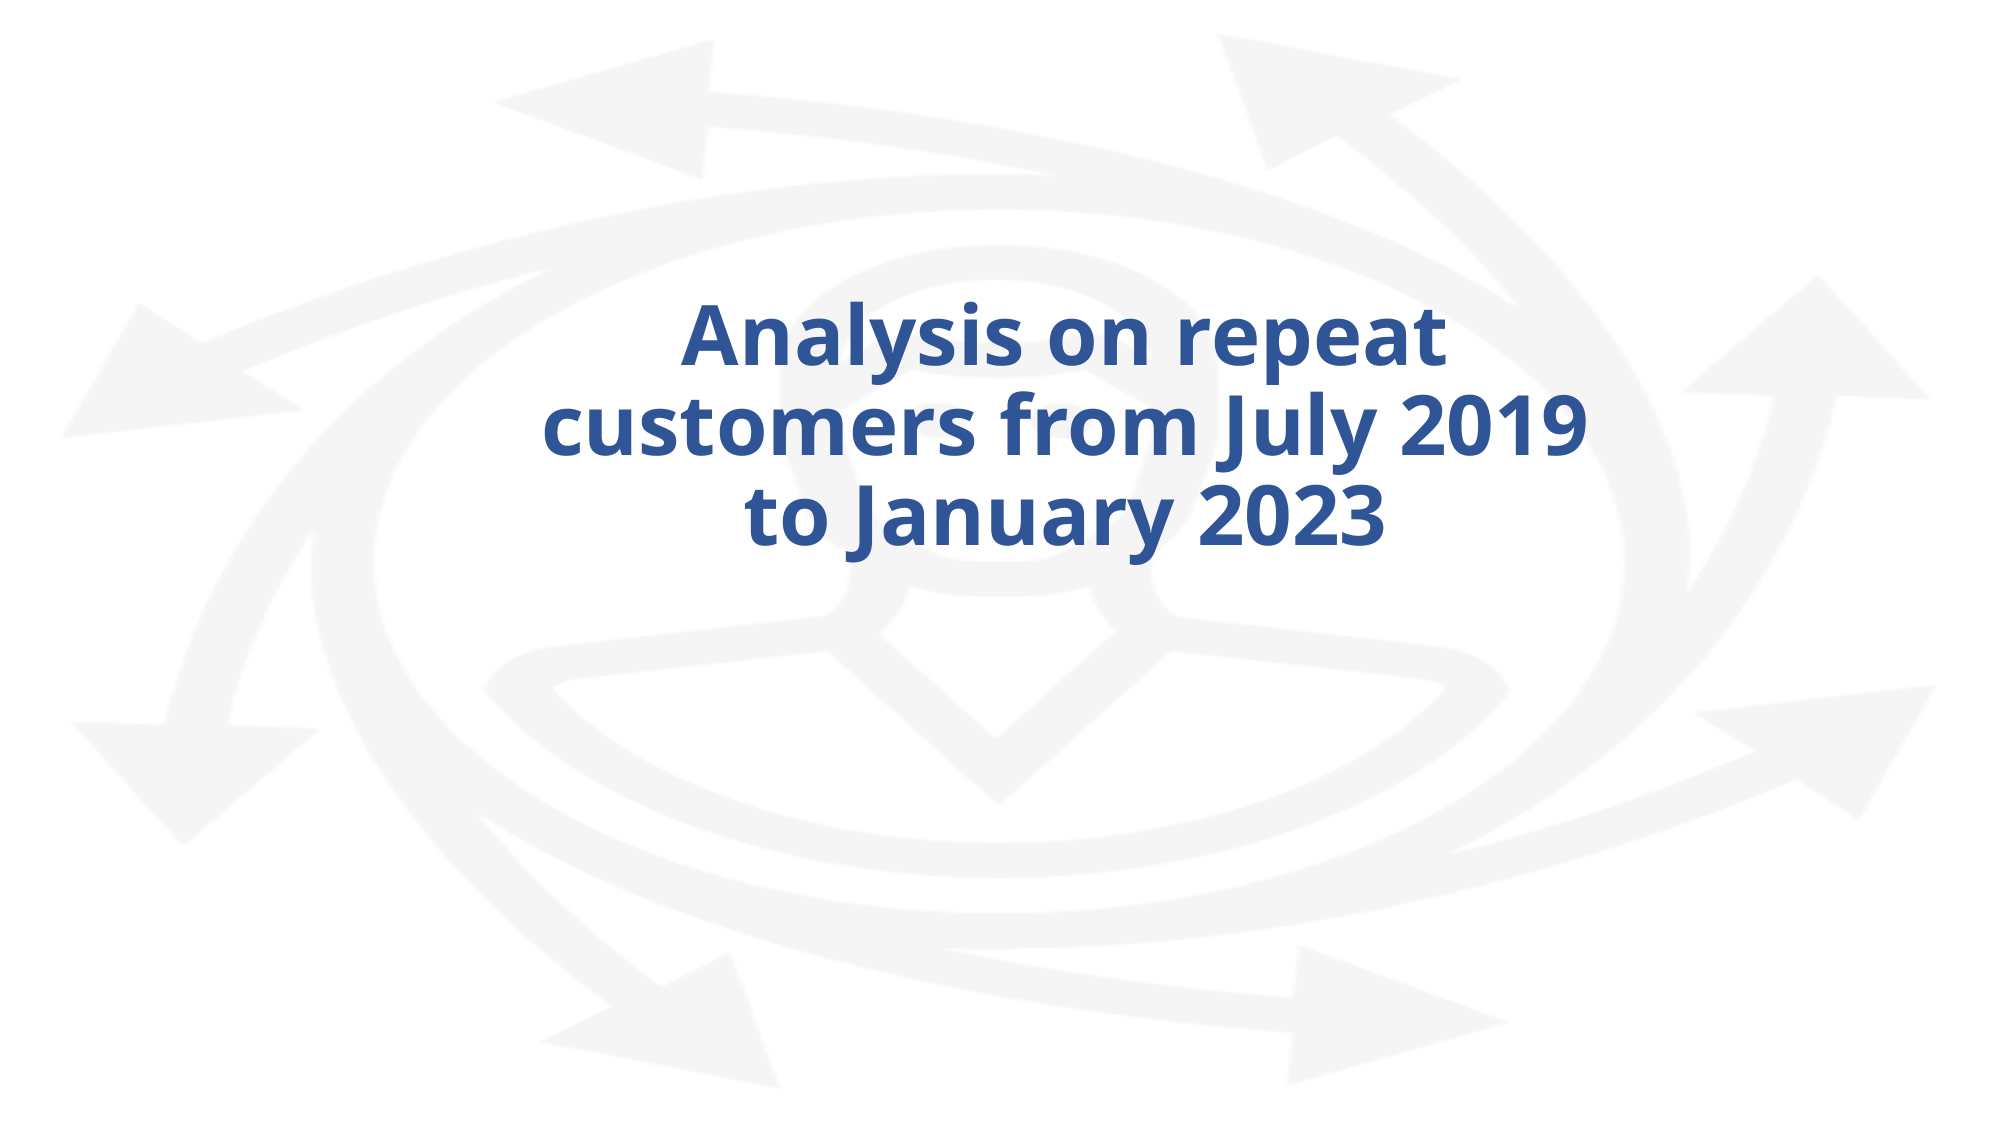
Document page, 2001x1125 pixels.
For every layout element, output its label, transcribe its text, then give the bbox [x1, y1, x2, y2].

subtitle Analysis on repeat customers from July 2019 to January 2023 [500, 285, 1632, 702]
